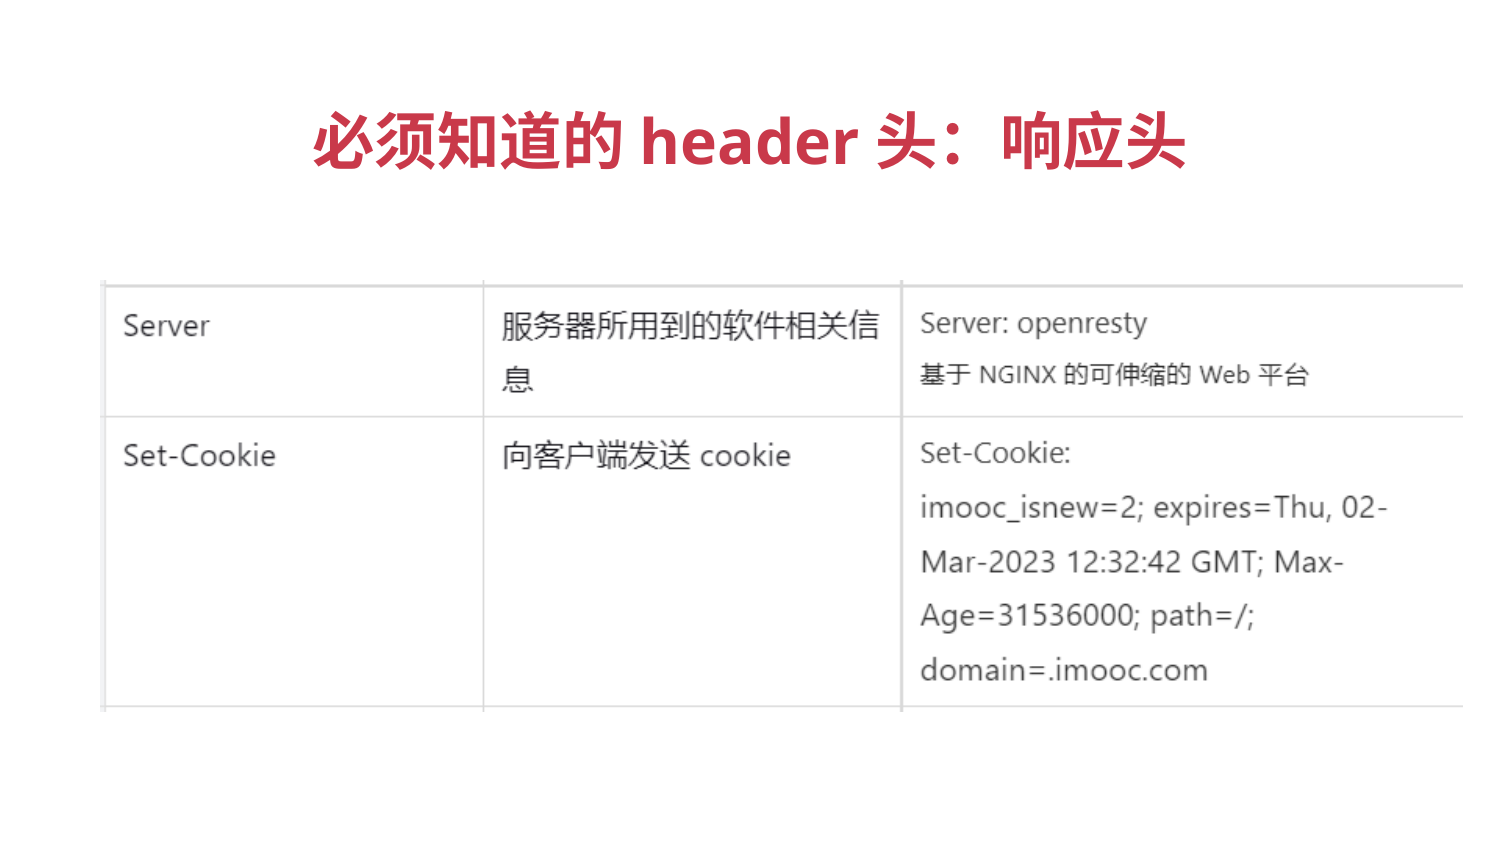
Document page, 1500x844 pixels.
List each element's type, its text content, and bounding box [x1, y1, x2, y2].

picture [100, 280, 1463, 712]
text_box 必须知道的header头：响应头 [297, 94, 1203, 185]
